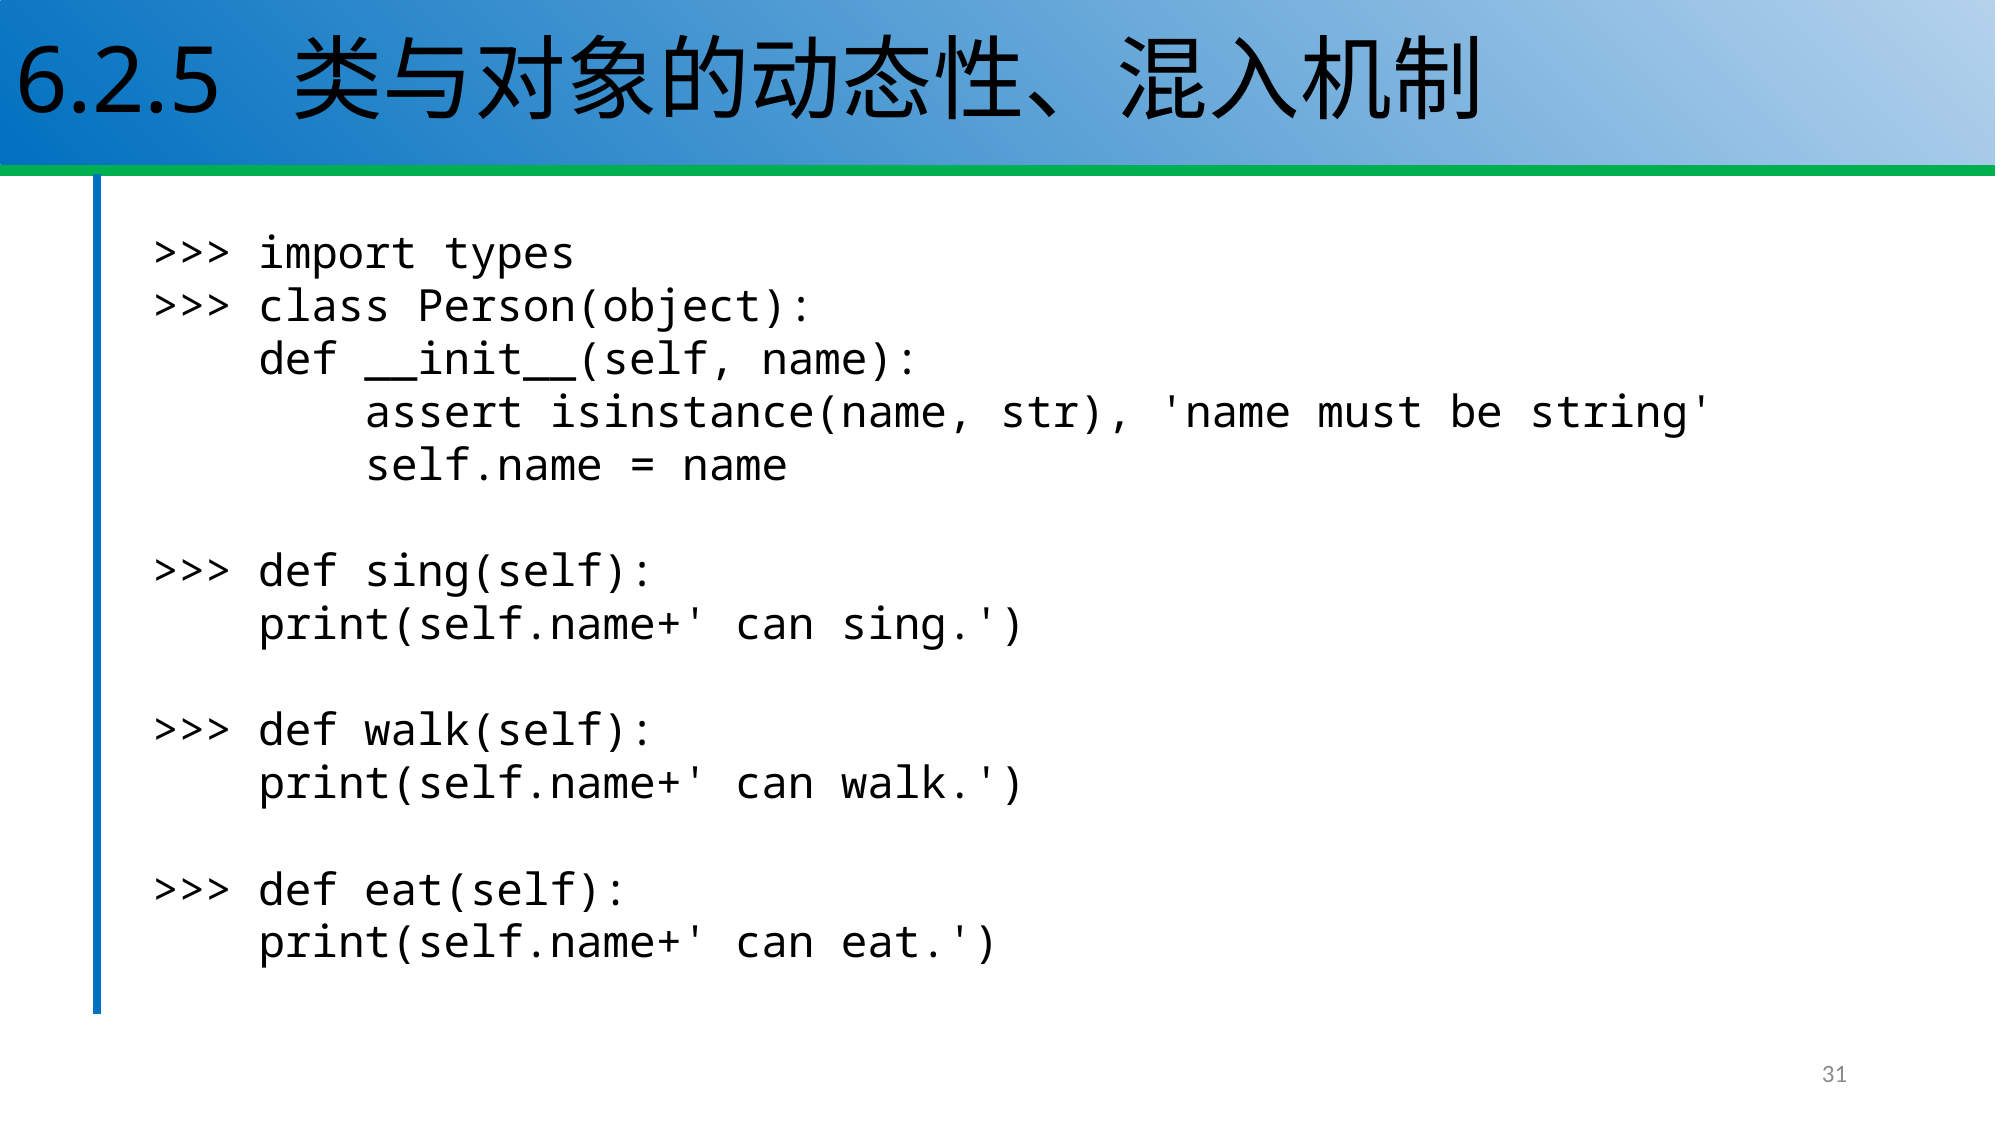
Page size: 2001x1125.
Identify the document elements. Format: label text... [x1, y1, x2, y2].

title 6.2.5 类与对象的动态性、混入机制 [0, 0, 1995, 165]
list >>> import types >>> class Person(object): def __init__(self, name): assert isinstance(name, str), 'name must be string' self.name = name >>> def sing(self): print(self.name+' can sing.') >>> def walk(self): print(self.name+' can walk.') >>> def eat(self): print(self.name+' can eat.') [137, 216, 1863, 978]
slide_number 31 [1412, 1042, 1863, 1103]
